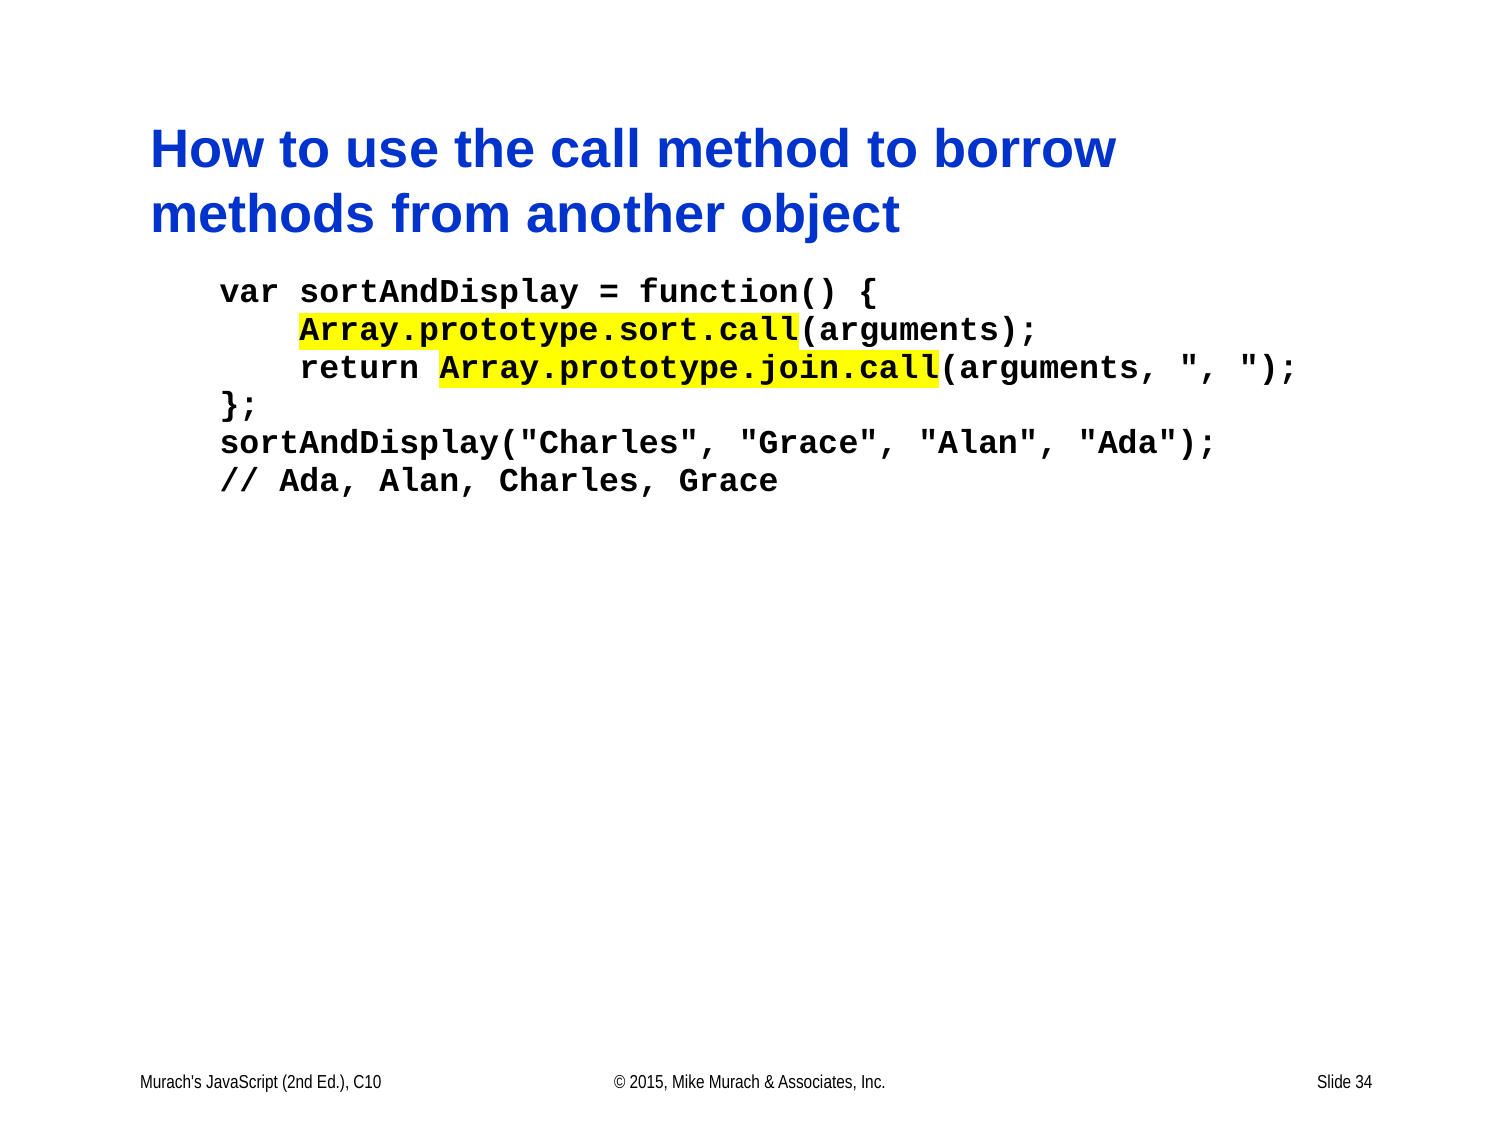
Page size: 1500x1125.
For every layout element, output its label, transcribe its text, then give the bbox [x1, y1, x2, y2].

slide_number Murach's JavaScript (2nd Ed.), C10 [125, 1025, 450, 1100]
title How to use the call method to borrow methods from another object [150, 112, 1350, 244]
slide_number Slide 34 [1074, 1025, 1388, 1100]
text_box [162, 274, 1361, 503]
footer © 2015, Mike Murach & Associates, Inc. [474, 1025, 1025, 1100]
